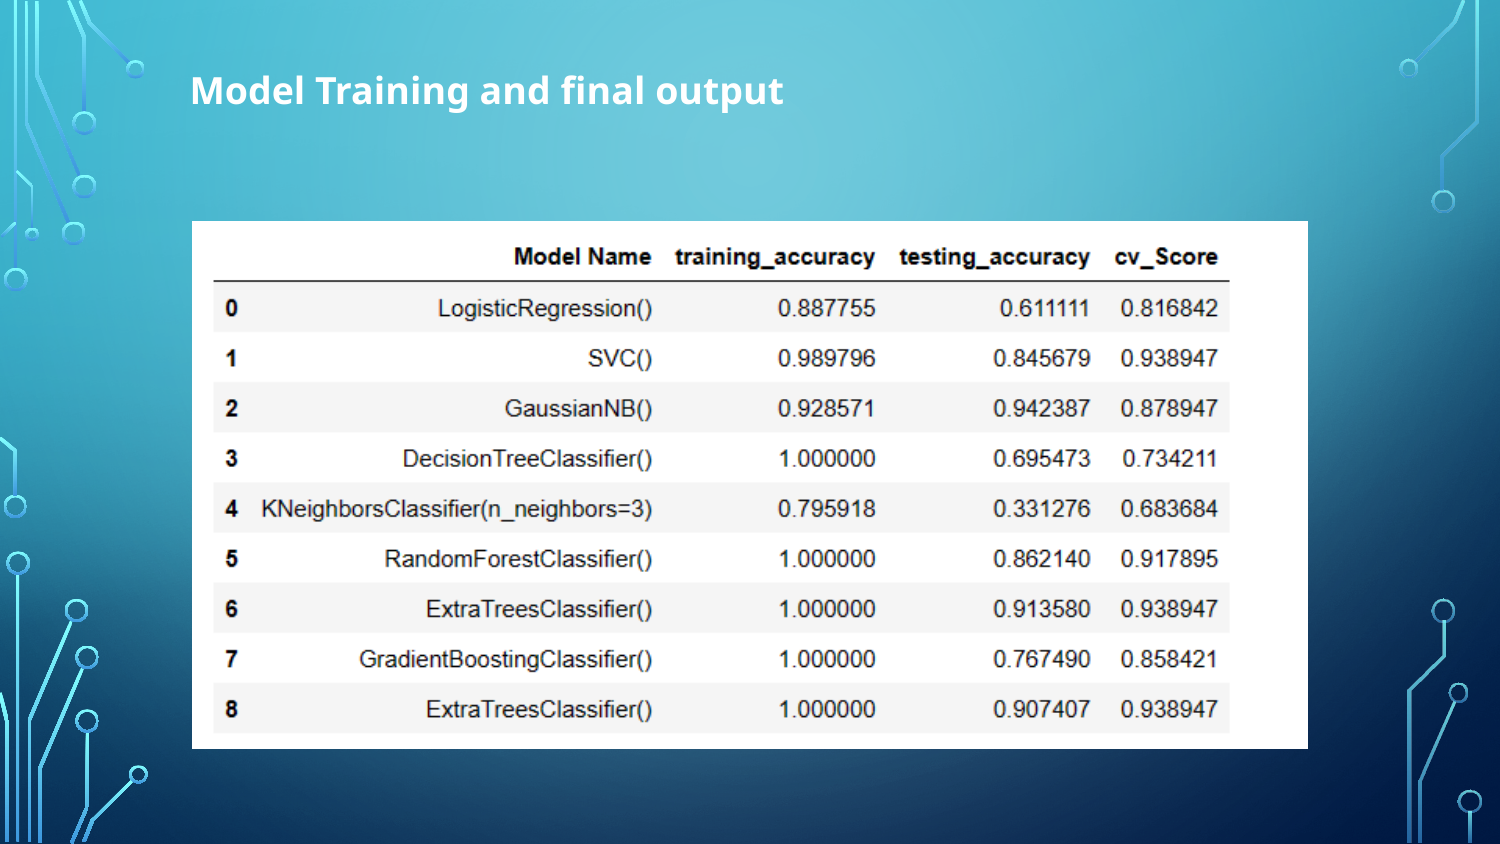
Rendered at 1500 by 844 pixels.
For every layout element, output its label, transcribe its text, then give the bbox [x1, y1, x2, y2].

picture [191, 221, 1309, 749]
text_box Model Training and final output [174, 59, 1063, 119]
